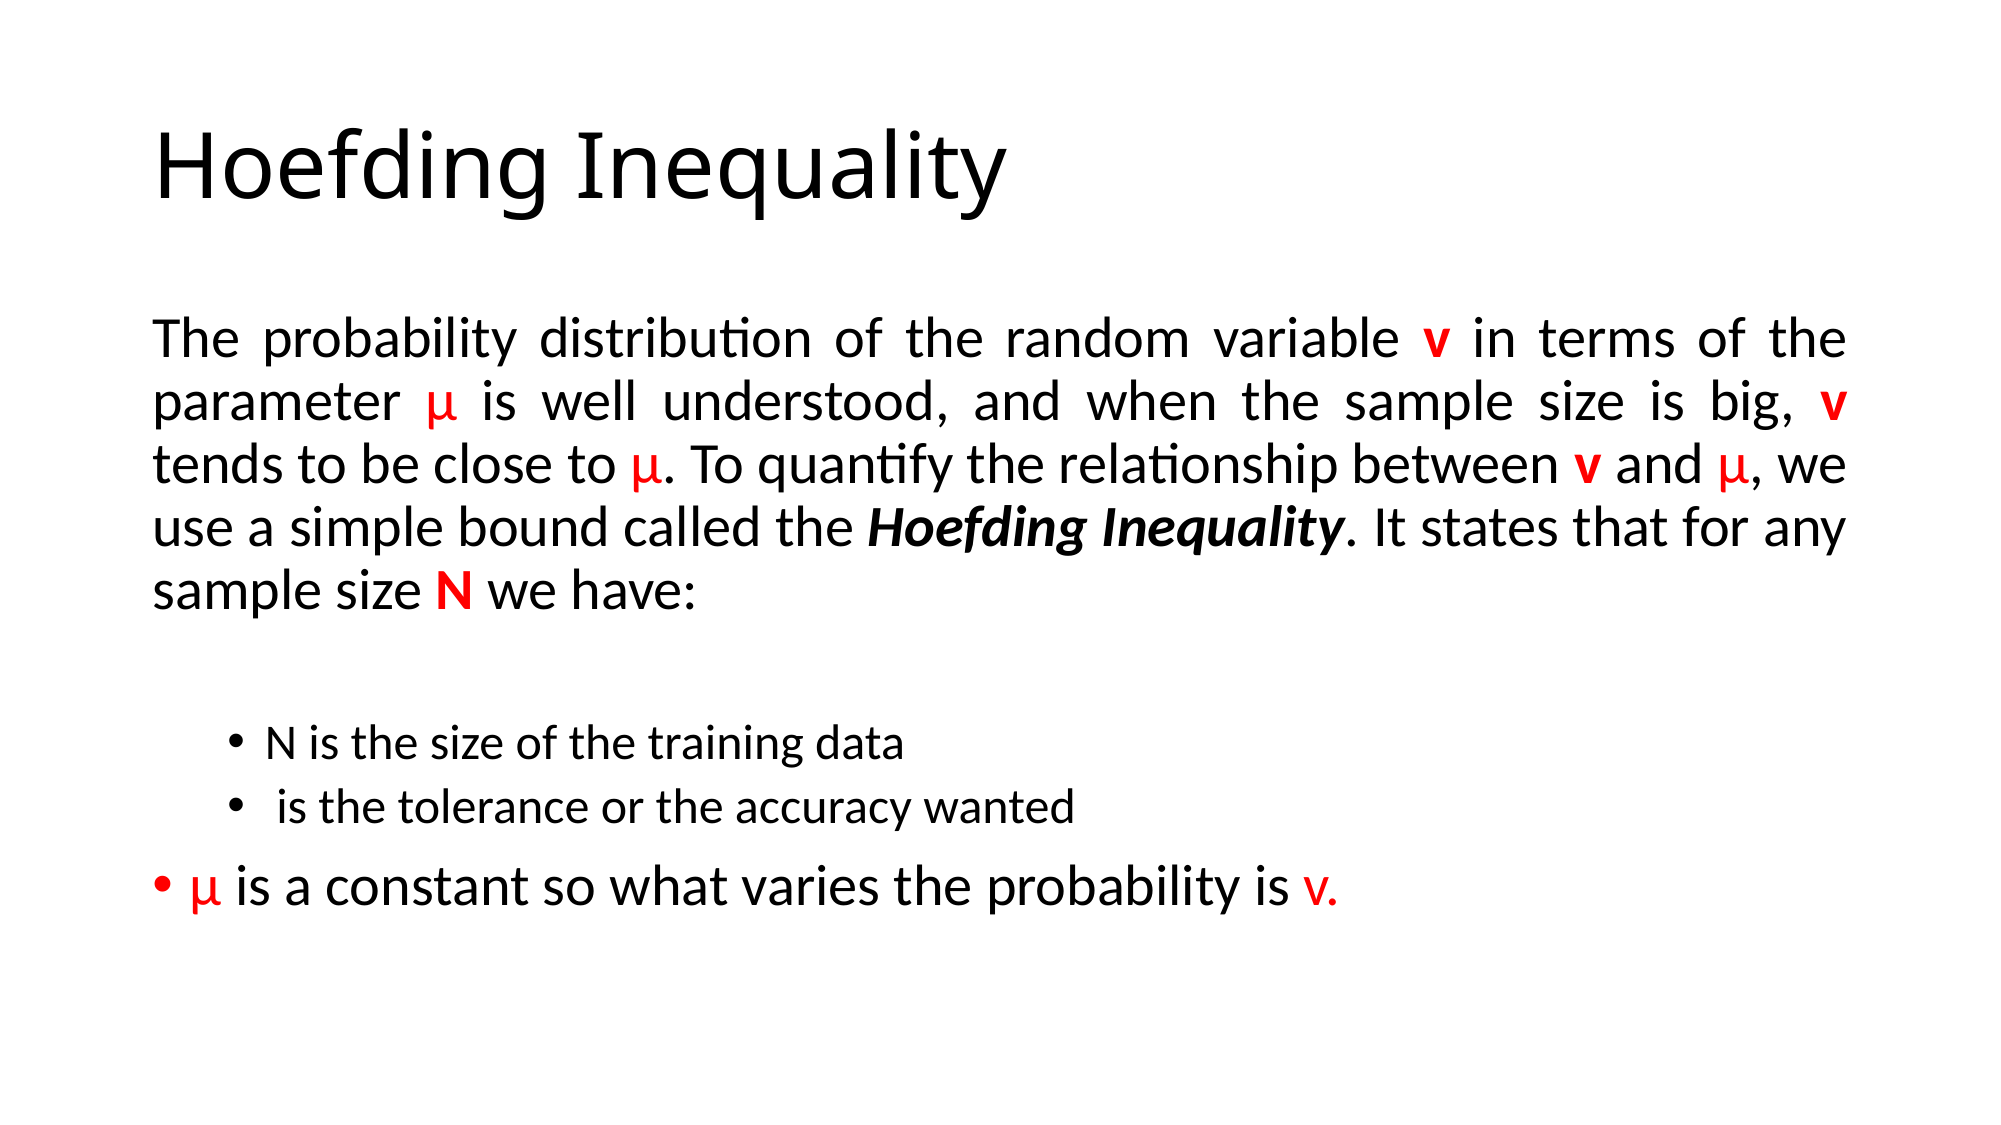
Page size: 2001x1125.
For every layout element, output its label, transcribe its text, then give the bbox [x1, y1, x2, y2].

title Hoefding Inequality [137, 59, 1863, 278]
